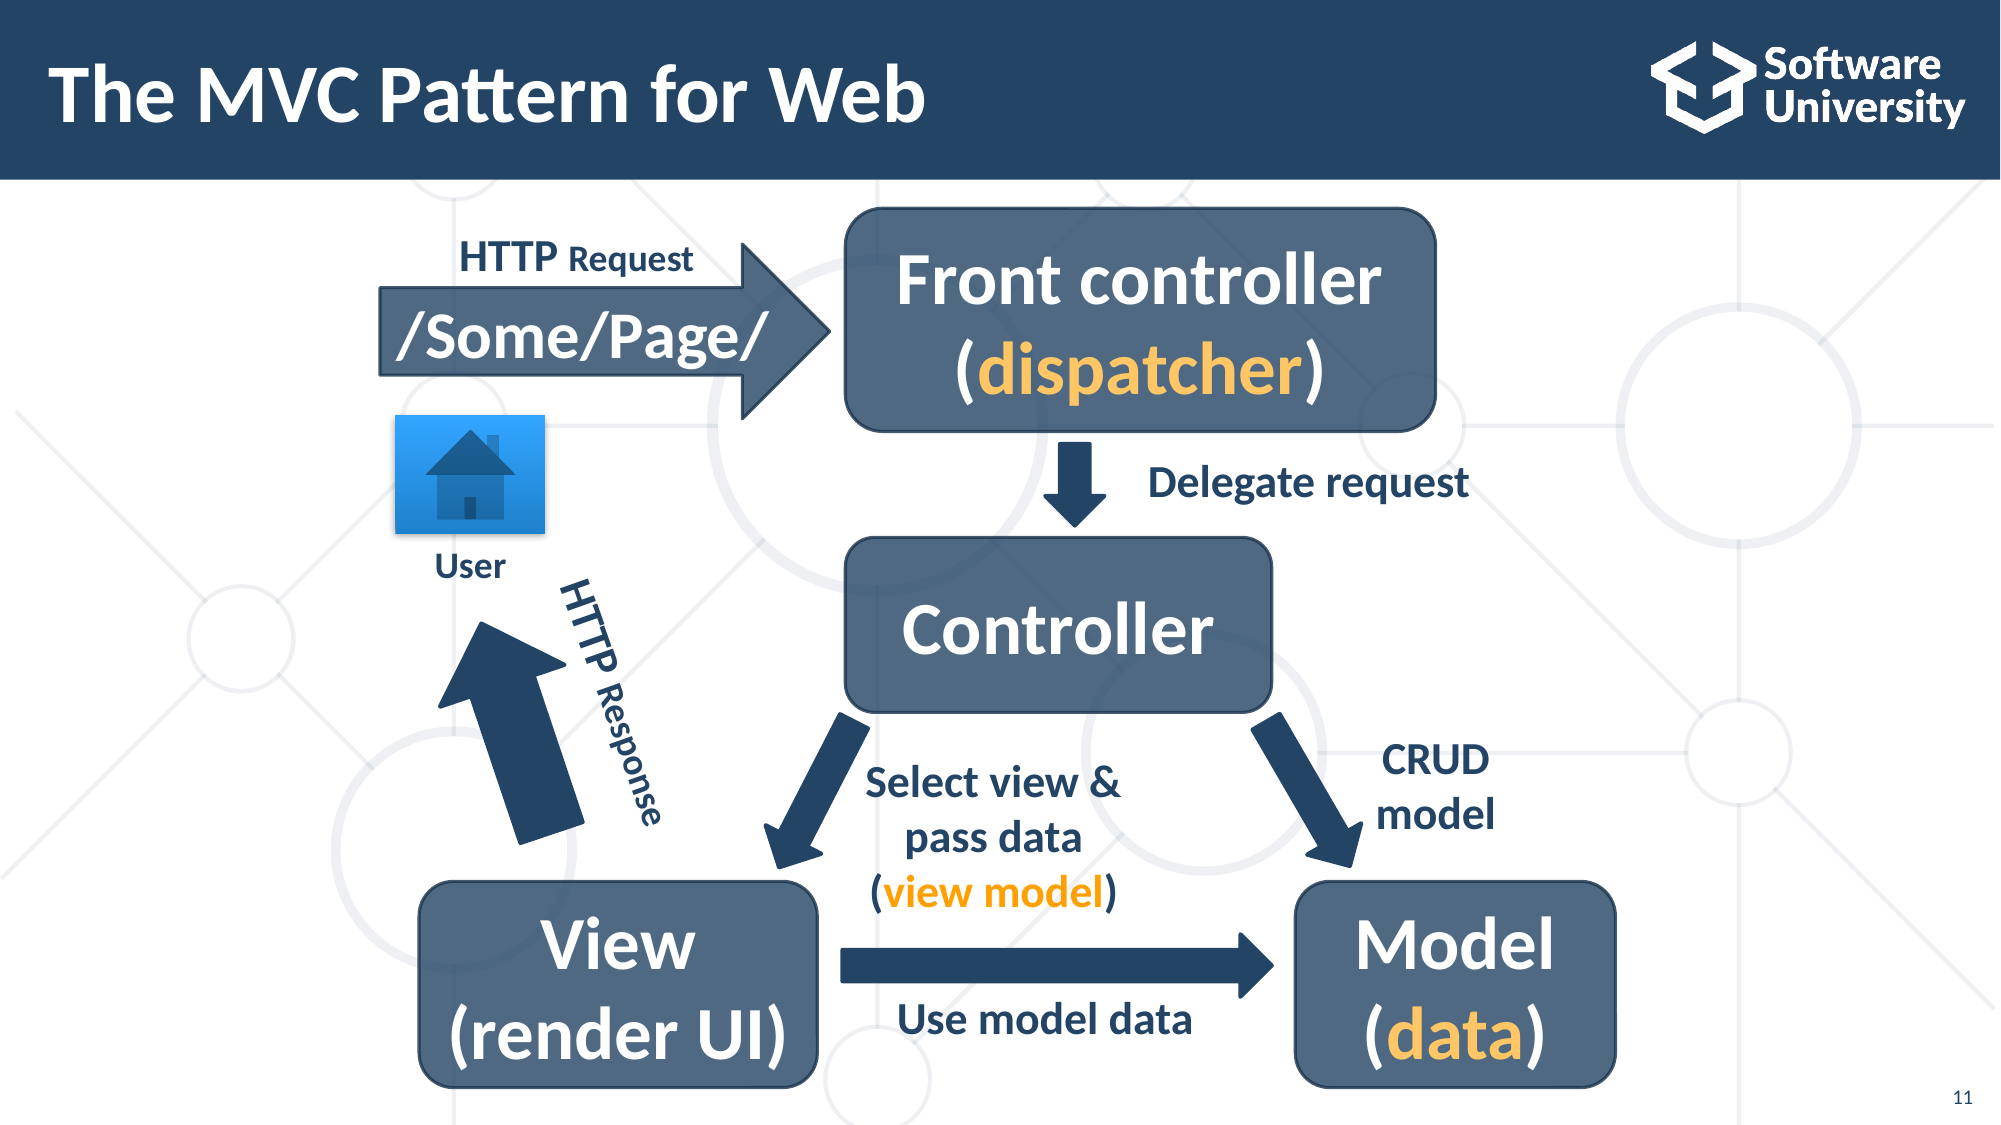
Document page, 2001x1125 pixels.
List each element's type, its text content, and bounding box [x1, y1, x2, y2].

text_box [763, 712, 870, 870]
text_box Model (data) [1293, 879, 1618, 1090]
text_box [840, 932, 1274, 983]
text_box CRUD model [1310, 720, 1561, 846]
text_box Select view & pass data (view model) [841, 743, 1146, 924]
text_box [1250, 711, 1310, 833]
text_box Front controller (dispatcher) [843, 206, 1438, 434]
text_box [395, 415, 546, 533]
title The MVC Pattern for Web [31, 16, 1625, 162]
text_box [1305, 846, 1358, 869]
text_box User [395, 533, 546, 593]
text_box /Some/Page/ [377, 256, 832, 421]
text_box Delegate request [1095, 444, 1522, 515]
text_box Use model data [832, 981, 1258, 1052]
text_box [438, 621, 585, 845]
slide_number 11 [1927, 1067, 1989, 1117]
text_box HTTP Request [395, 217, 758, 288]
text_box HTTP Response [535, 545, 704, 858]
text_box [1043, 441, 1095, 528]
text_box View (render UI) [416, 879, 820, 1090]
text_box Controller [843, 535, 1274, 715]
picture [1651, 41, 1966, 134]
